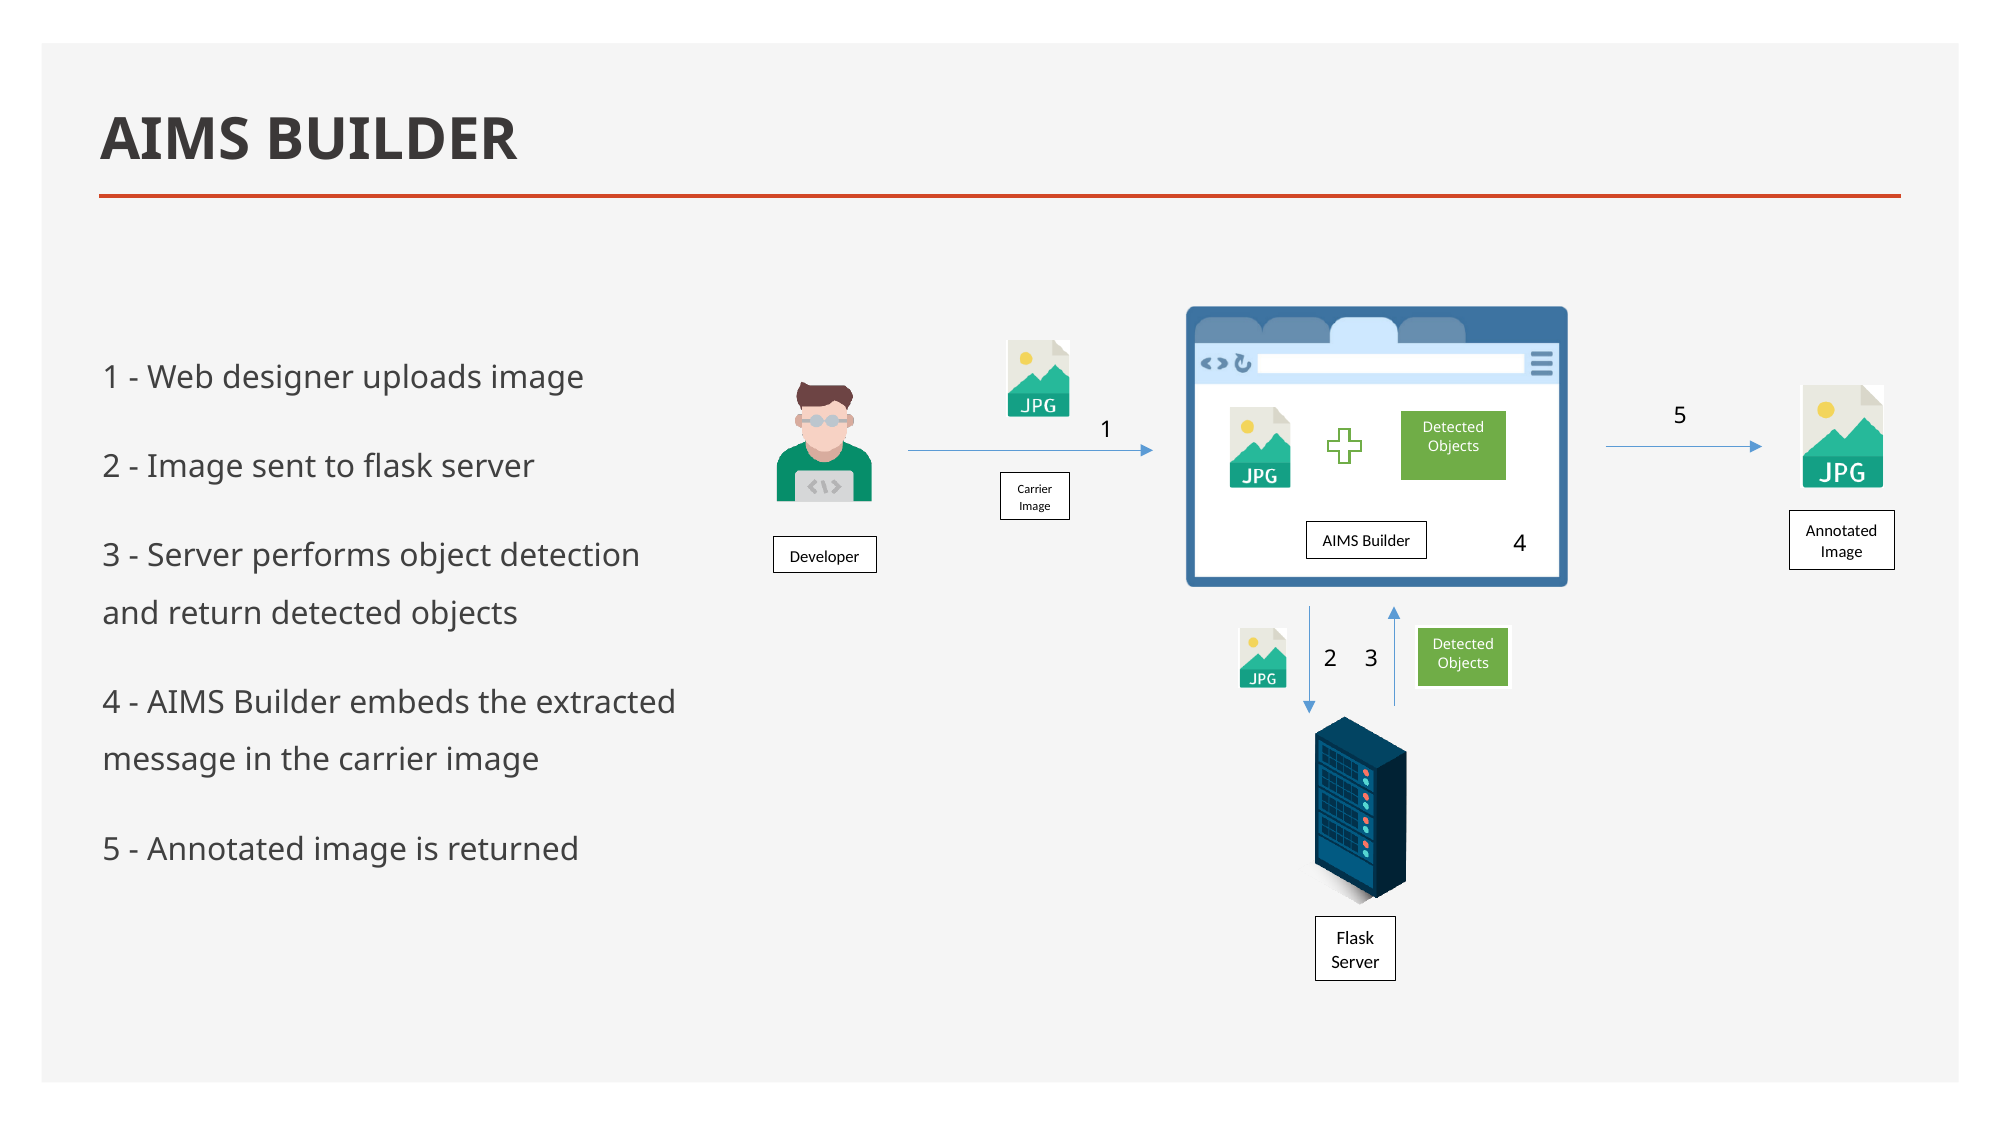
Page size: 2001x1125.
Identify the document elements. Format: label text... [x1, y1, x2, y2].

list 1 - Web designer uploads image 2 - Image sent to flask server 3 - Server performs object detection and return detected objects 4 - AIMS Builder embeds the extracted message in the carrier image 5 - Annotated image is returned [87, 329, 712, 884]
title AIMS BUILDER [85, 73, 1214, 179]
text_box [758, 306, 1895, 981]
